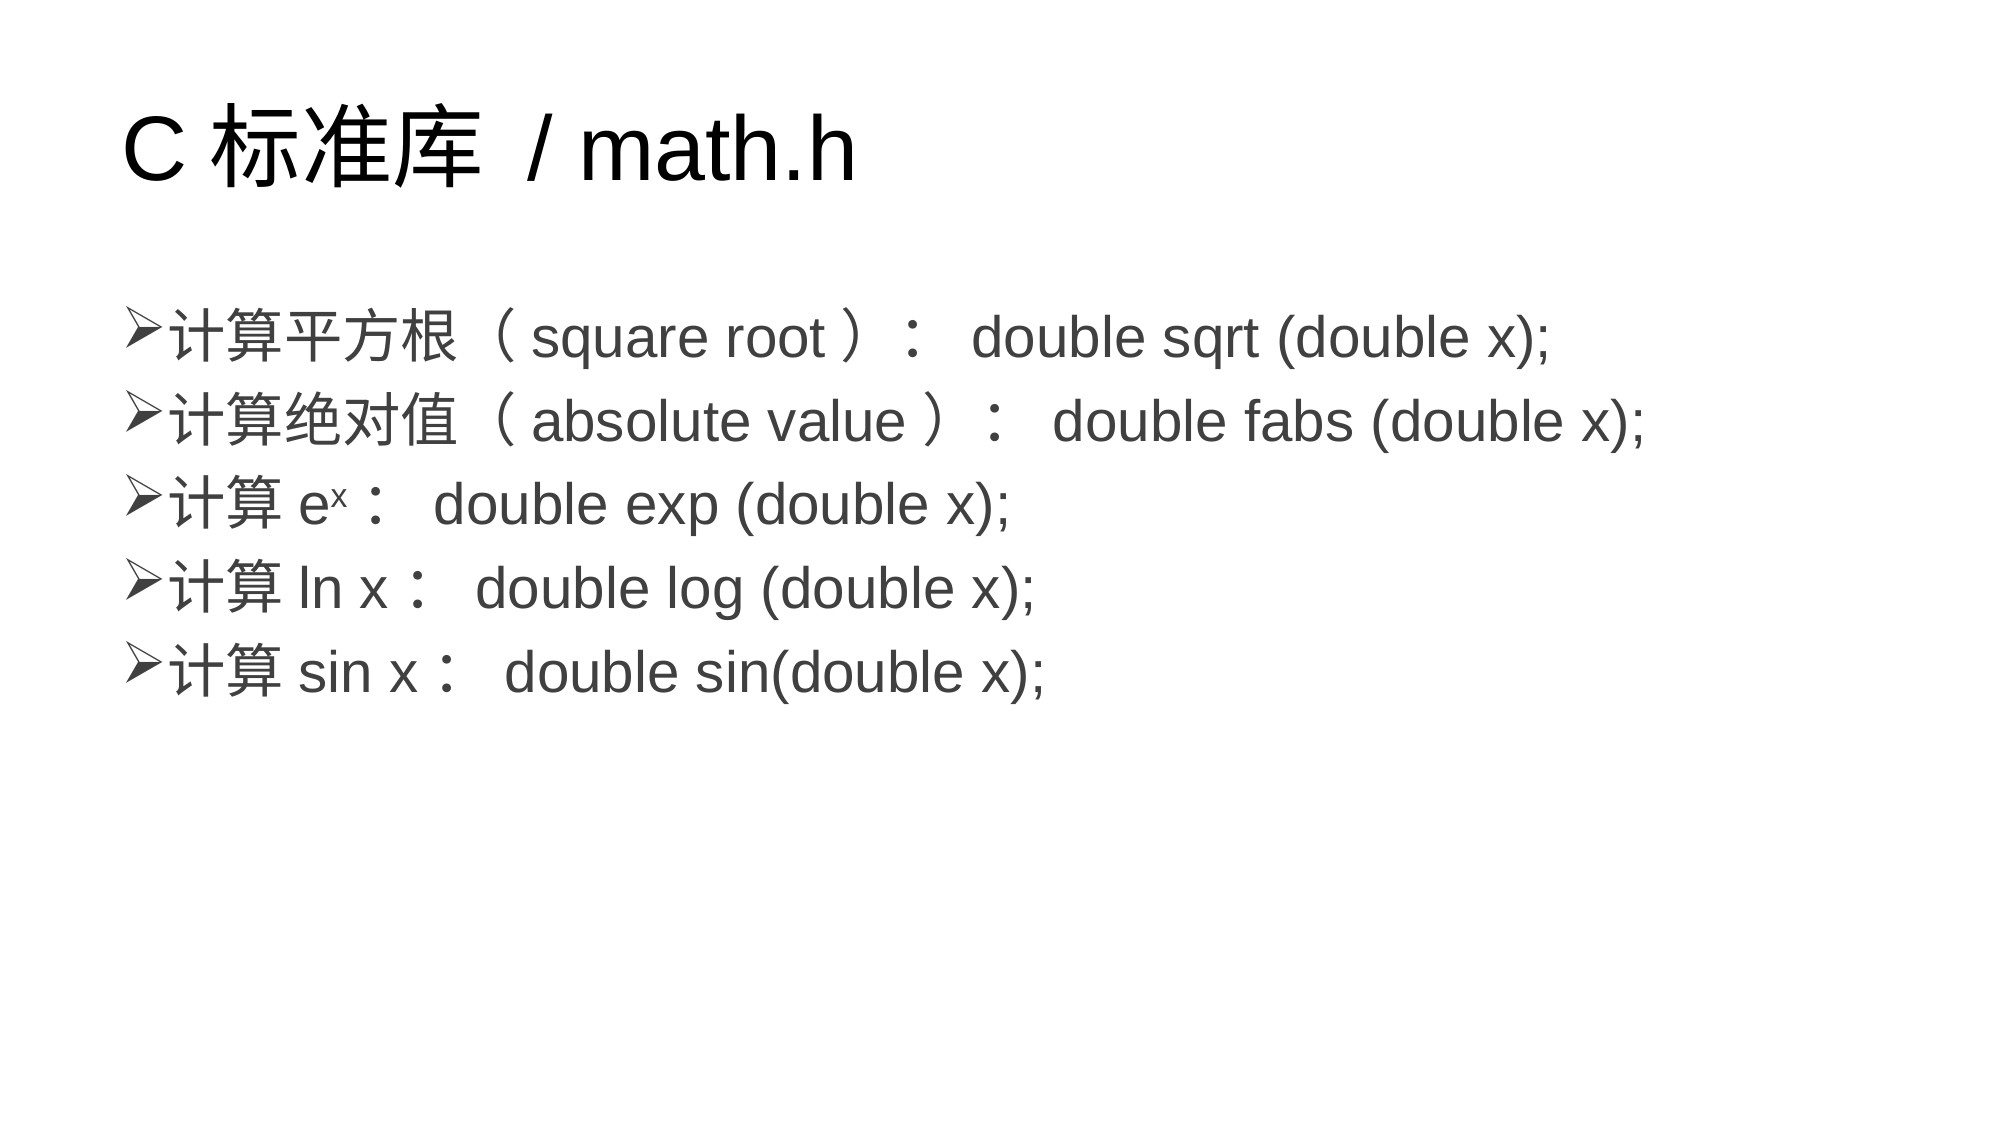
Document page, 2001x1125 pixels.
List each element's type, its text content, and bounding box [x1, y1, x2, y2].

title C标准库 / math.h [106, 42, 1832, 260]
list 计算平方根（square root）：double sqrt (double x); 计算绝对值（absolute value）：double fabs (double x); 计算ex：double exp (double x); 计算ln x：double log (double x); 计算sin x：double sin(double x); [106, 299, 1832, 1014]
